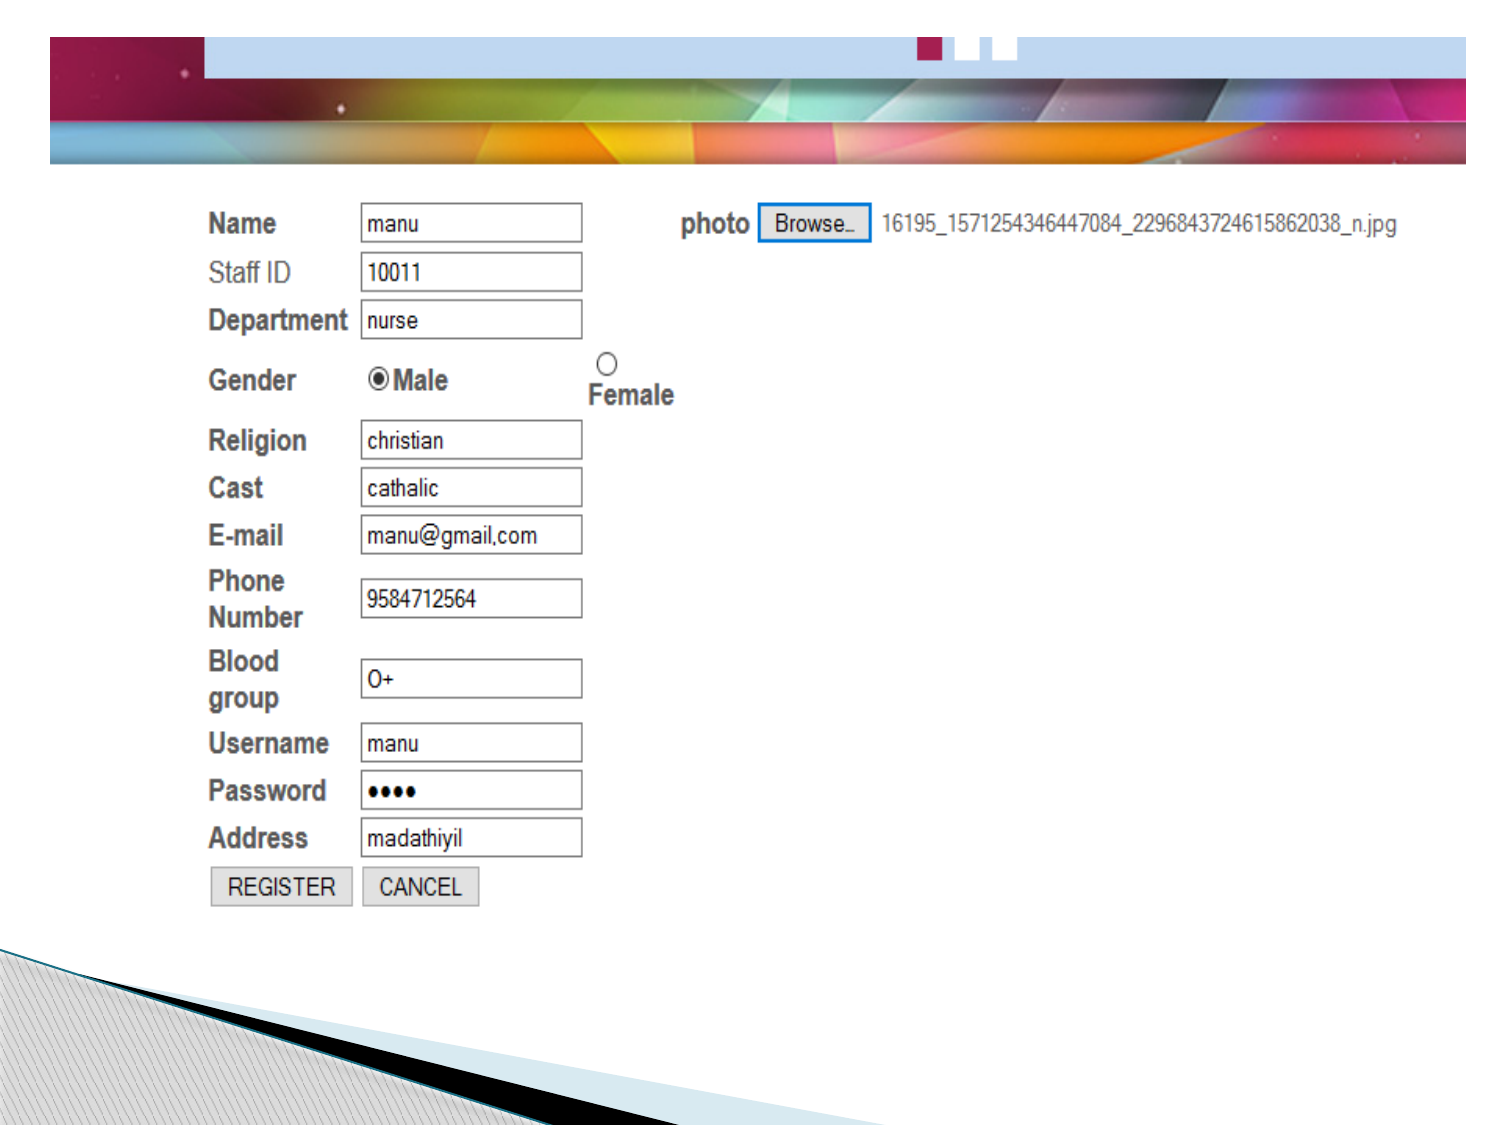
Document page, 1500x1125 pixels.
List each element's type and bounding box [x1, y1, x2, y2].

picture [49, 37, 1466, 938]
